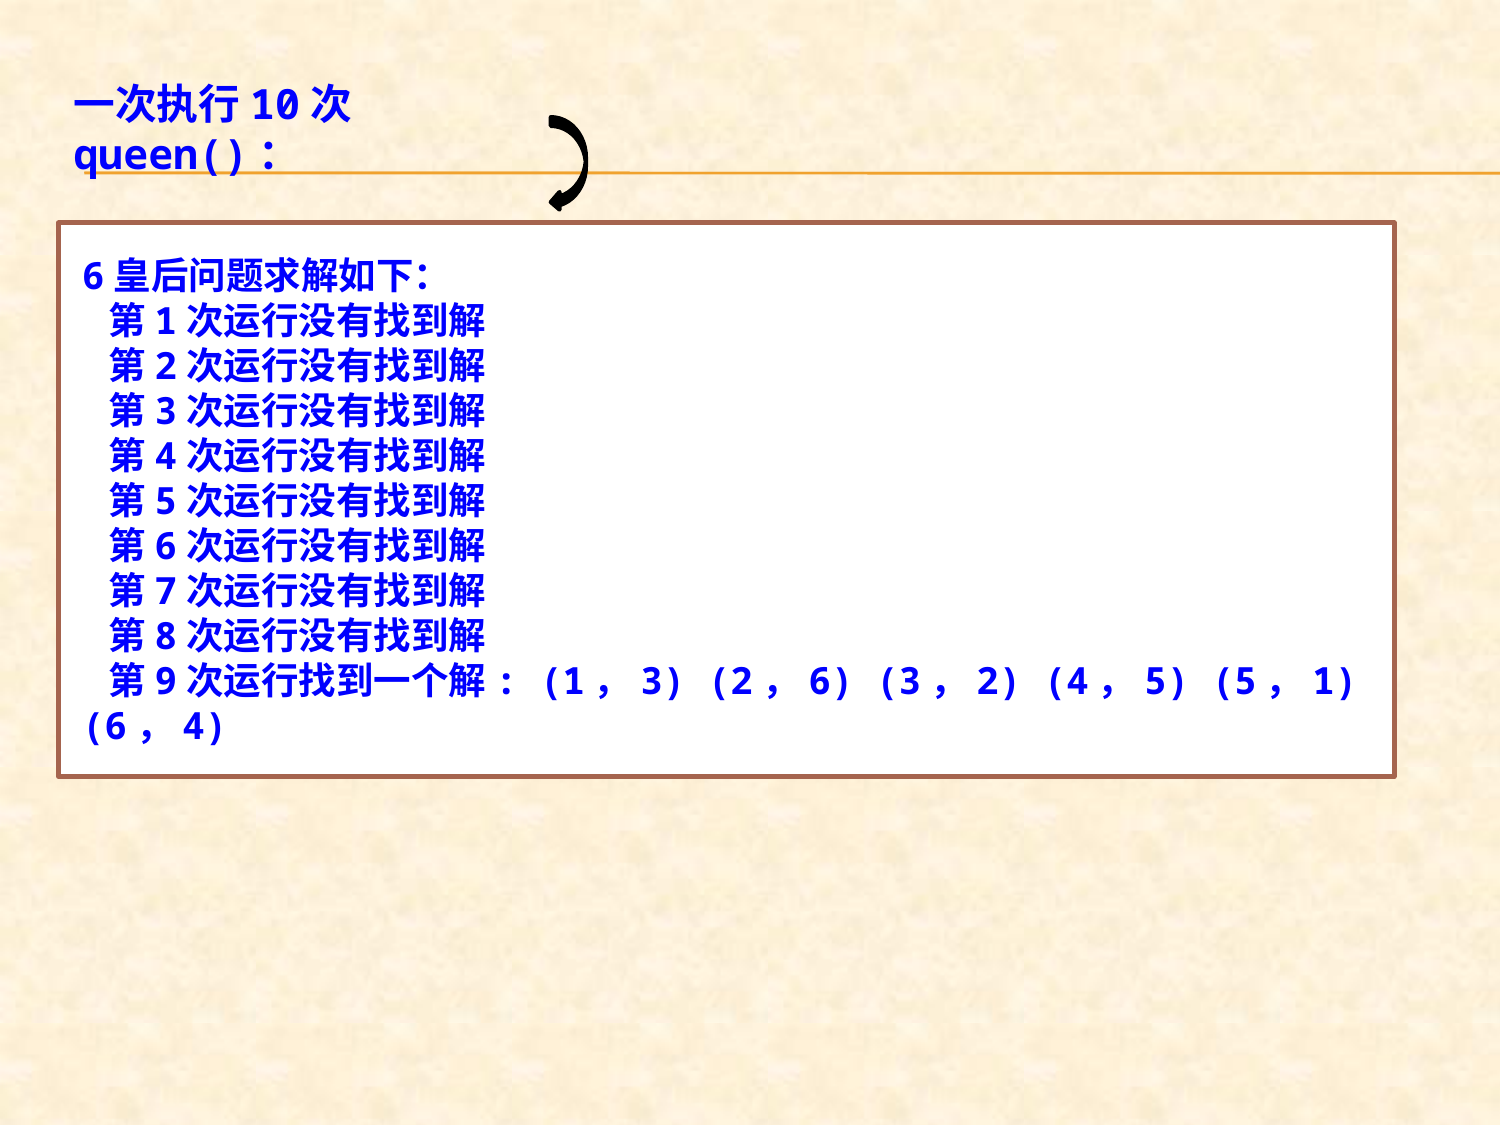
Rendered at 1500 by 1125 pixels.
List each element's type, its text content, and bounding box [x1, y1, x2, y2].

text_box [548, 115, 589, 212]
text_box 6皇后问题求解如下： 第1次运行没有找到解 第2次运行没有找到解 第3次运行没有找到解 第4次运行没有找到解 第5次运行没有找到解 第6次运行没有找到解 第7次运行没有找到解 第8次运行没有找到解 第9次运行找到一个解: (1，3) (2，6) (3，2) (4，5) (5，1) (6，4) [56, 220, 1397, 779]
picture [0, 0, 1500, 1125]
text_box 一次执行10次queen()： [58, 70, 598, 186]
